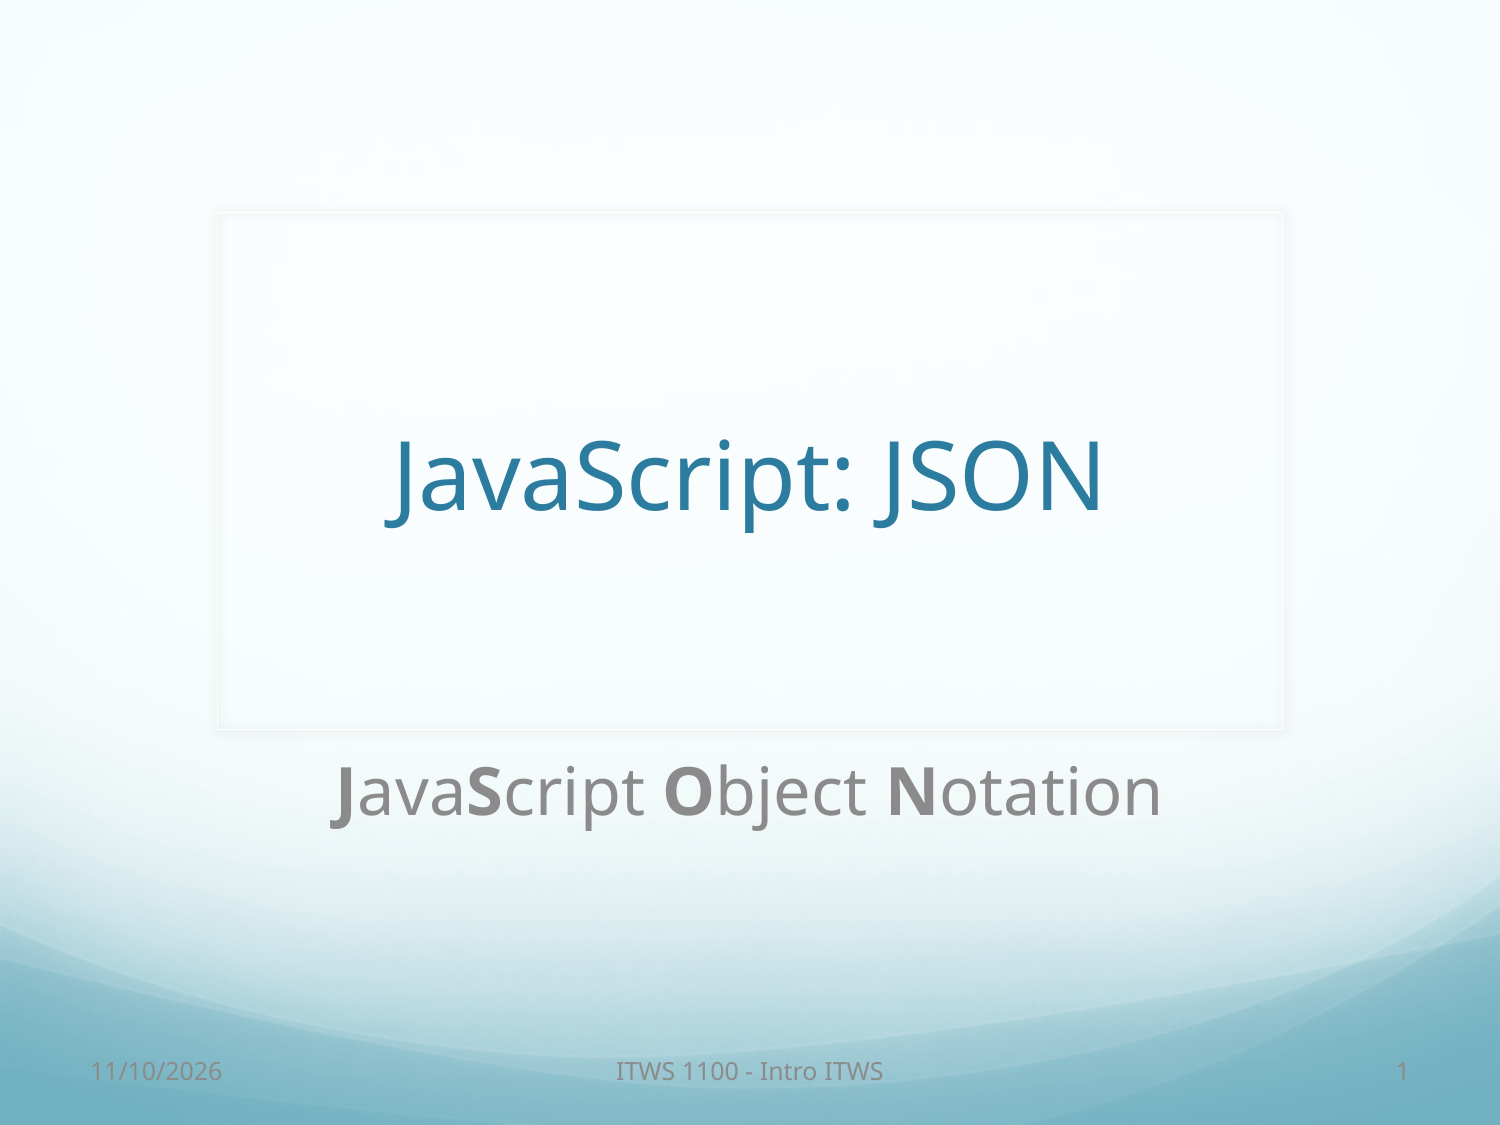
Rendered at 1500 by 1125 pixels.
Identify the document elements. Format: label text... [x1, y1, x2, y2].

subtitle JavaScript Object Notation [216, 740, 1284, 892]
title JavaScript: JSON [216, 210, 1284, 733]
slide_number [75, 1042, 425, 1103]
slide_number 1 [1074, 1042, 1425, 1103]
footer ITWS 1100 - Intro ITWS [512, 1042, 988, 1103]
